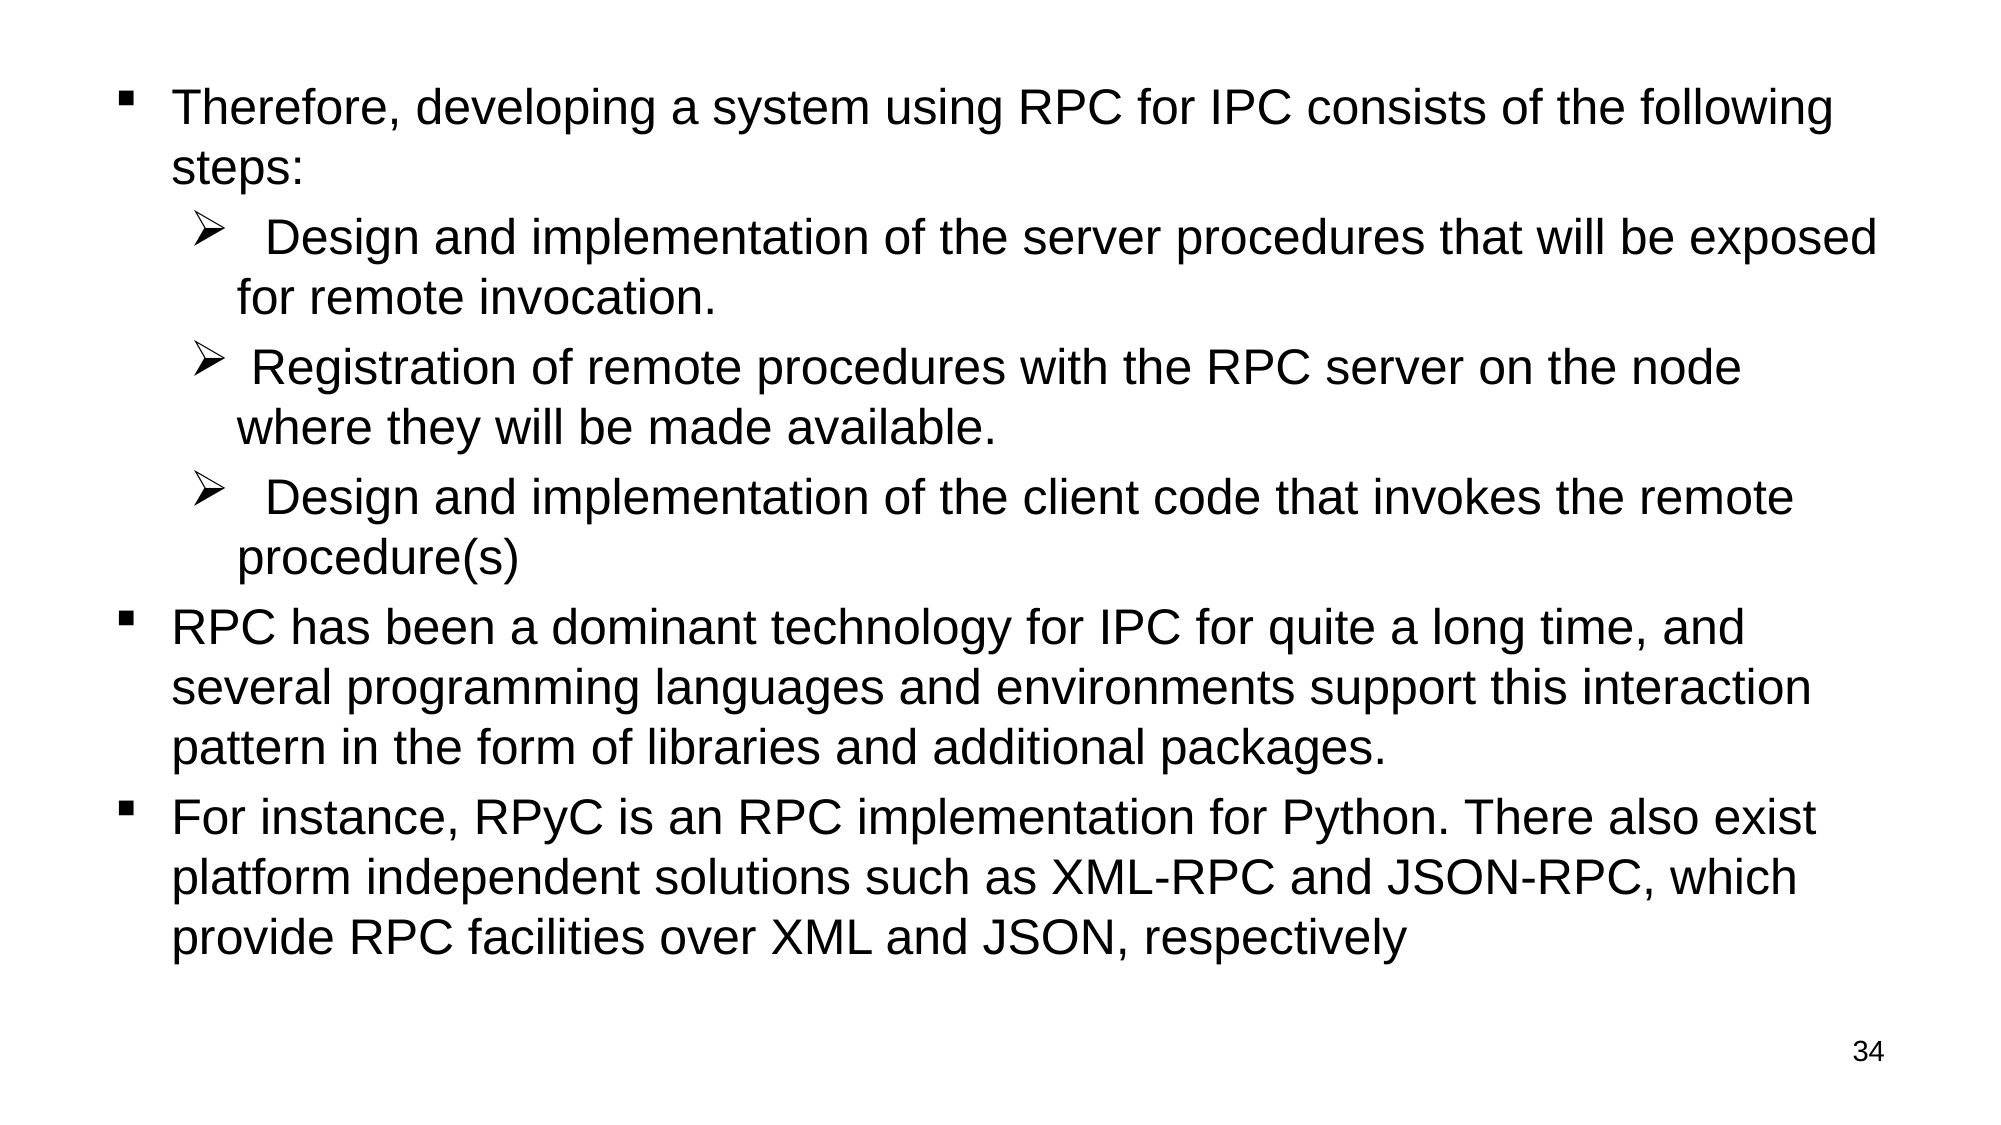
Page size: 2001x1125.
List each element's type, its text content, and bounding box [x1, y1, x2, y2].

list Therefore, developing a system using RPC for IPC consists of the following steps: Design and implementation of the server procedures that will be exposed for remote invocation. Registration of remote procedures with the RPC server on the node where they will be made available. Design and implementation of the client code that invokes the remote procedure(s) RPC has been a dominant technology for IPC for quite a long time, and several programming languages and environments support this interaction pattern in the form of libraries and additional packages. For instance, RPyC is an RPC implementation for Python. There also exist platform independent solutions such as XML-RPC and JSON-RPC, which provide RPC facilities over XML and JSON, respectively [99, 67, 1900, 1025]
slide_number 34 [1433, 1024, 1901, 1103]
